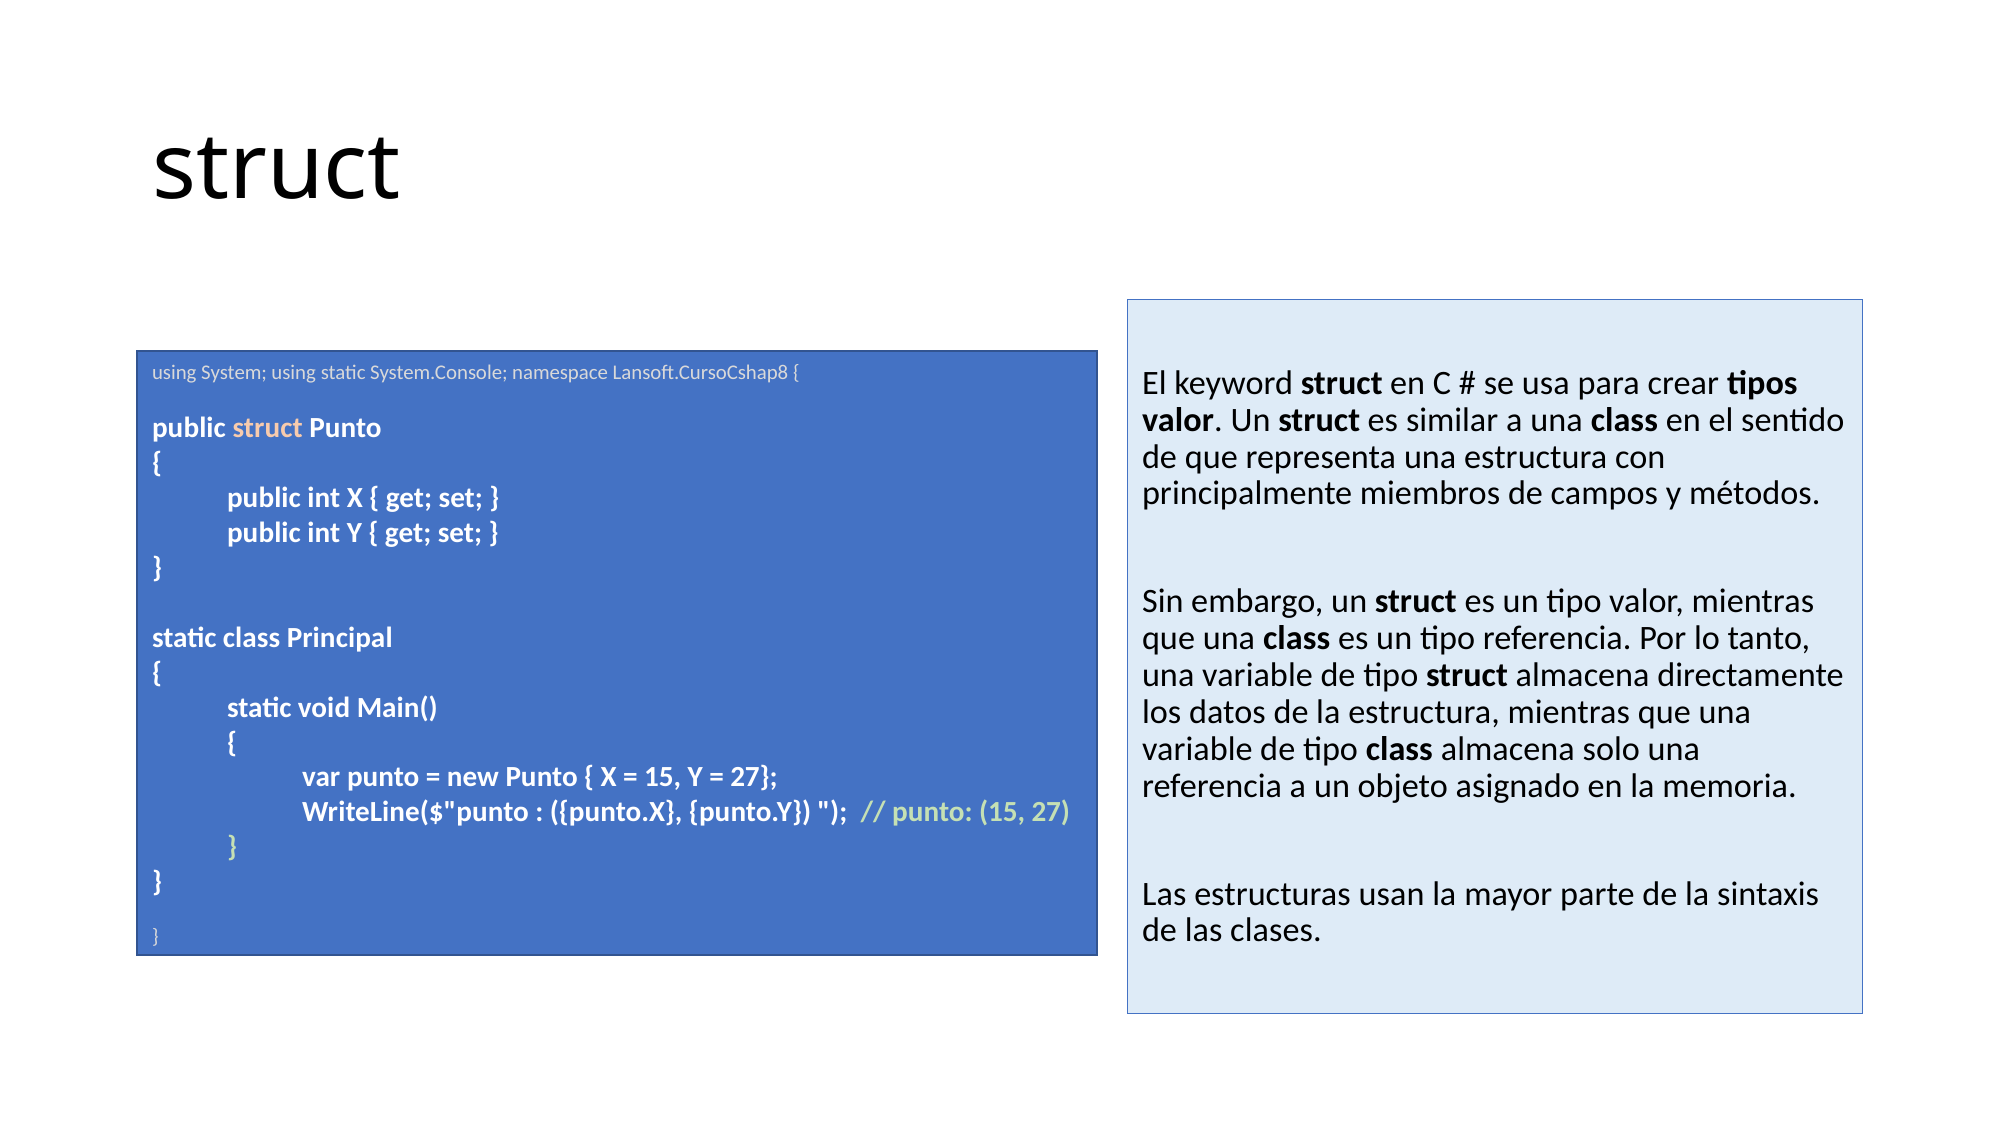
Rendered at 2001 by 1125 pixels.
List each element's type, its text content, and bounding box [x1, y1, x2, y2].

list El keyword struct en C # se usa para crear tipos valor. Un struct es similar a una class en el sentido de que representa una estructura con principalmente miembros de campos y métodos. Sin embargo, un struct es un tipo valor, mientras que una class es un tipo referencia. Por lo tanto, una variable de tipo struct almacena directamente los datos de la estructura, mientras que una variable de tipo class almacena solo una referencia a un objeto asignado en la memoria. Las estructuras usan la mayor parte de la sintaxis de las clases. [1127, 299, 1863, 1014]
text_box using System; using static System.Console; namespace Lansoft.CursoCshap8 { public struct Punto { public int X { get; set; } public int Y { get; set; } } static class Principal { static void Main() { var punto = new Punto { X = 15, Y = 27}; WriteLine($"punto : ({punto.X}, {punto.Y}) "); // punto: (15, 27) } } } [136, 350, 1098, 956]
title struct [137, 59, 1863, 278]
